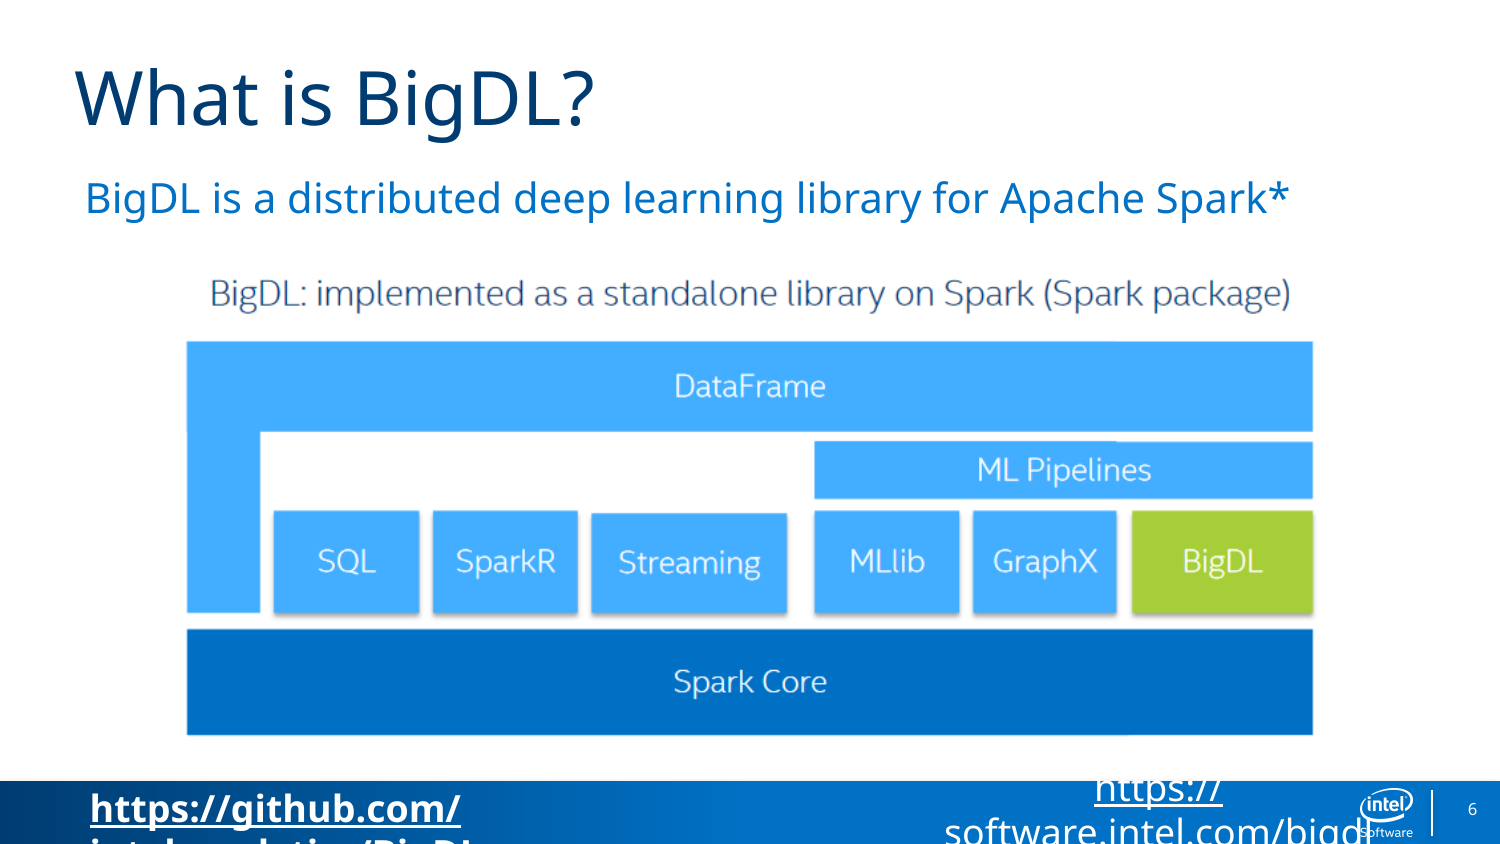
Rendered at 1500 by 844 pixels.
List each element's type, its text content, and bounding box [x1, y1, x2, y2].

footer https://software.intel.com/bigdl [921, 788, 1397, 830]
slide_number 6 [1434, 789, 1478, 831]
picture [1360, 788, 1413, 837]
title What is BigDL? [74, 50, 1425, 194]
picture [149, 258, 1350, 760]
list BigDL is a distributed deep learning library for Apache Spark* [84, 171, 1435, 734]
